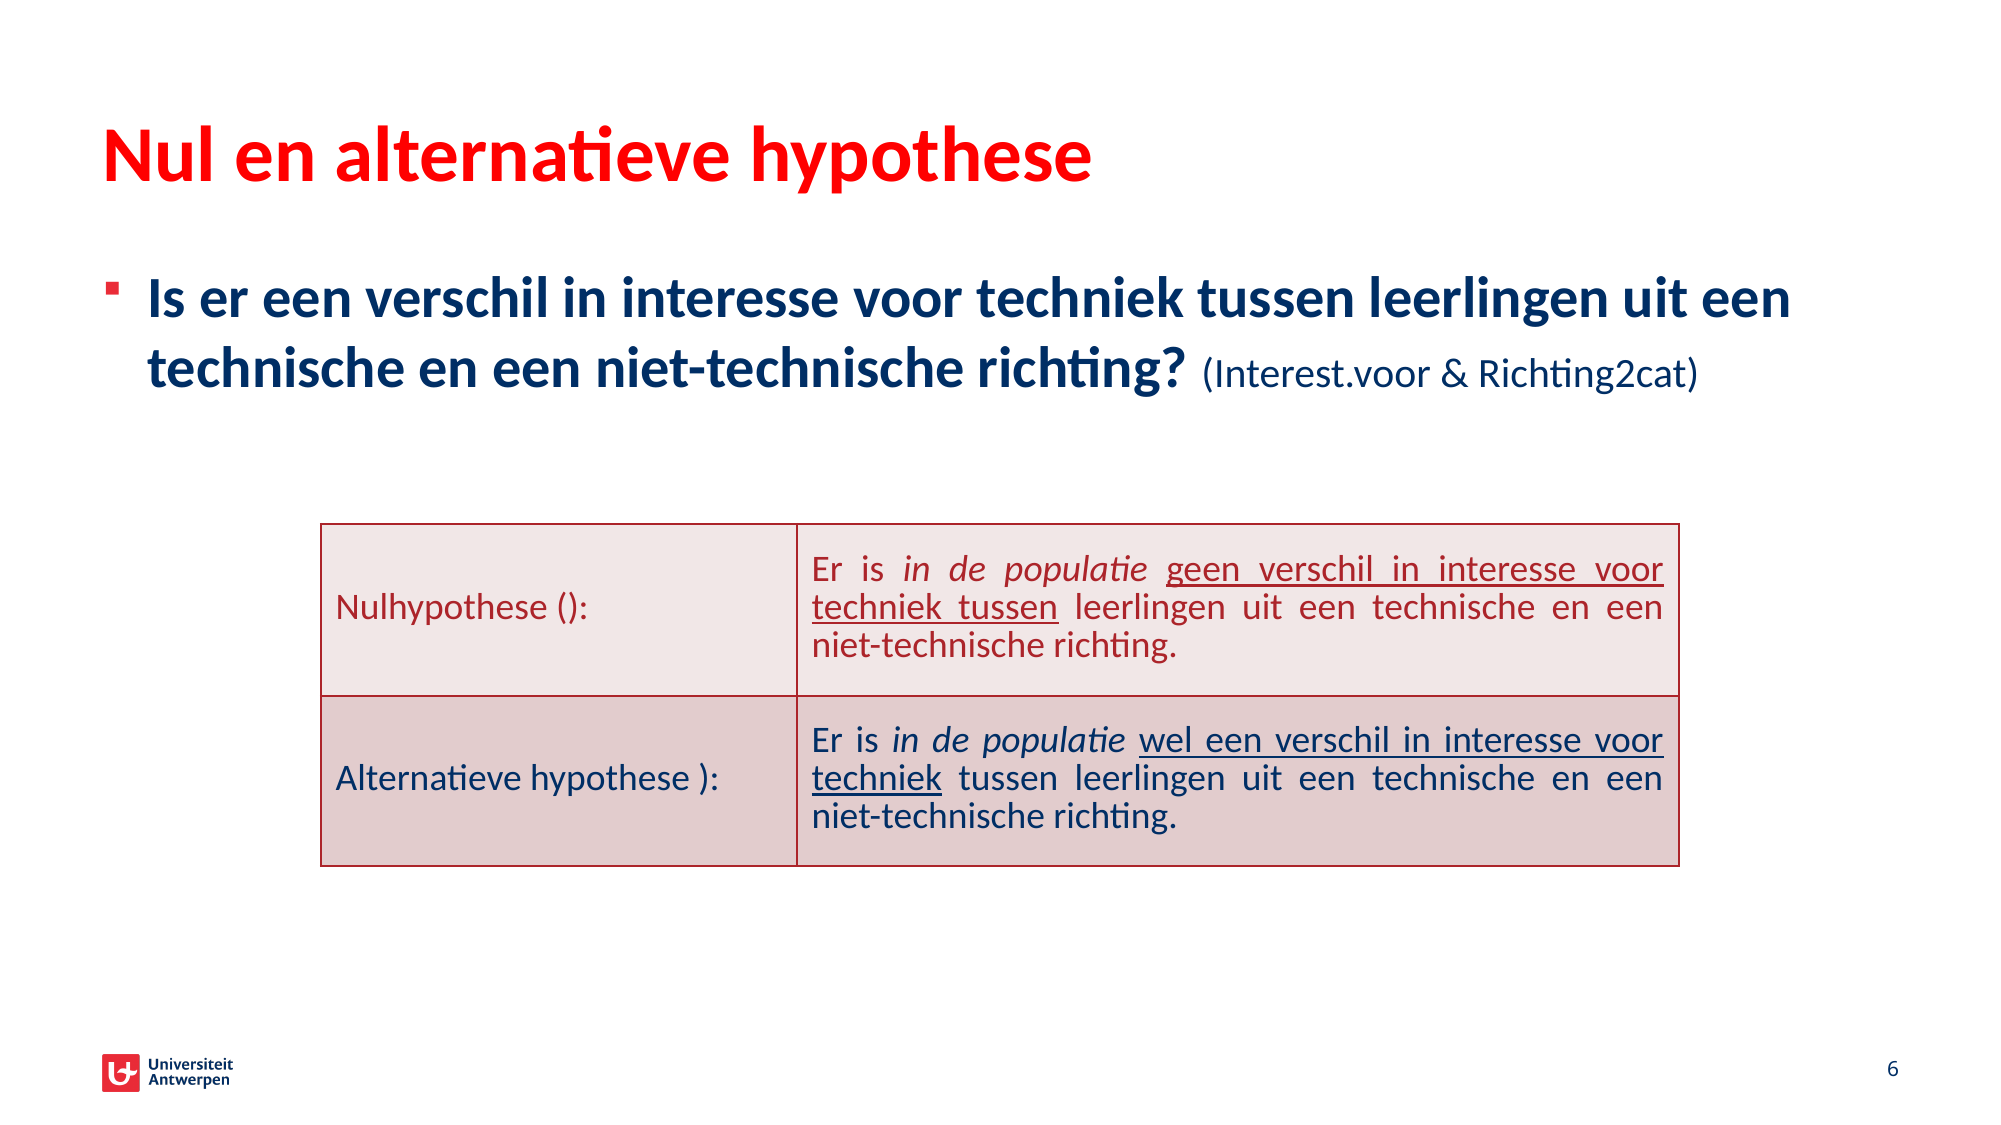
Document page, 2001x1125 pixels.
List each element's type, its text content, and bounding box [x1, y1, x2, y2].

picture [102, 1054, 233, 1092]
title Nul en alternatieve hypothese [102, 101, 1898, 232]
slide_number 6 [1463, 1039, 1914, 1100]
list Is er een verschil in interesse voor techniek tussen leerlingen uit een technische en een niet-technische richting? (Interest.voor & Richting2cat) [102, 258, 1898, 1024]
